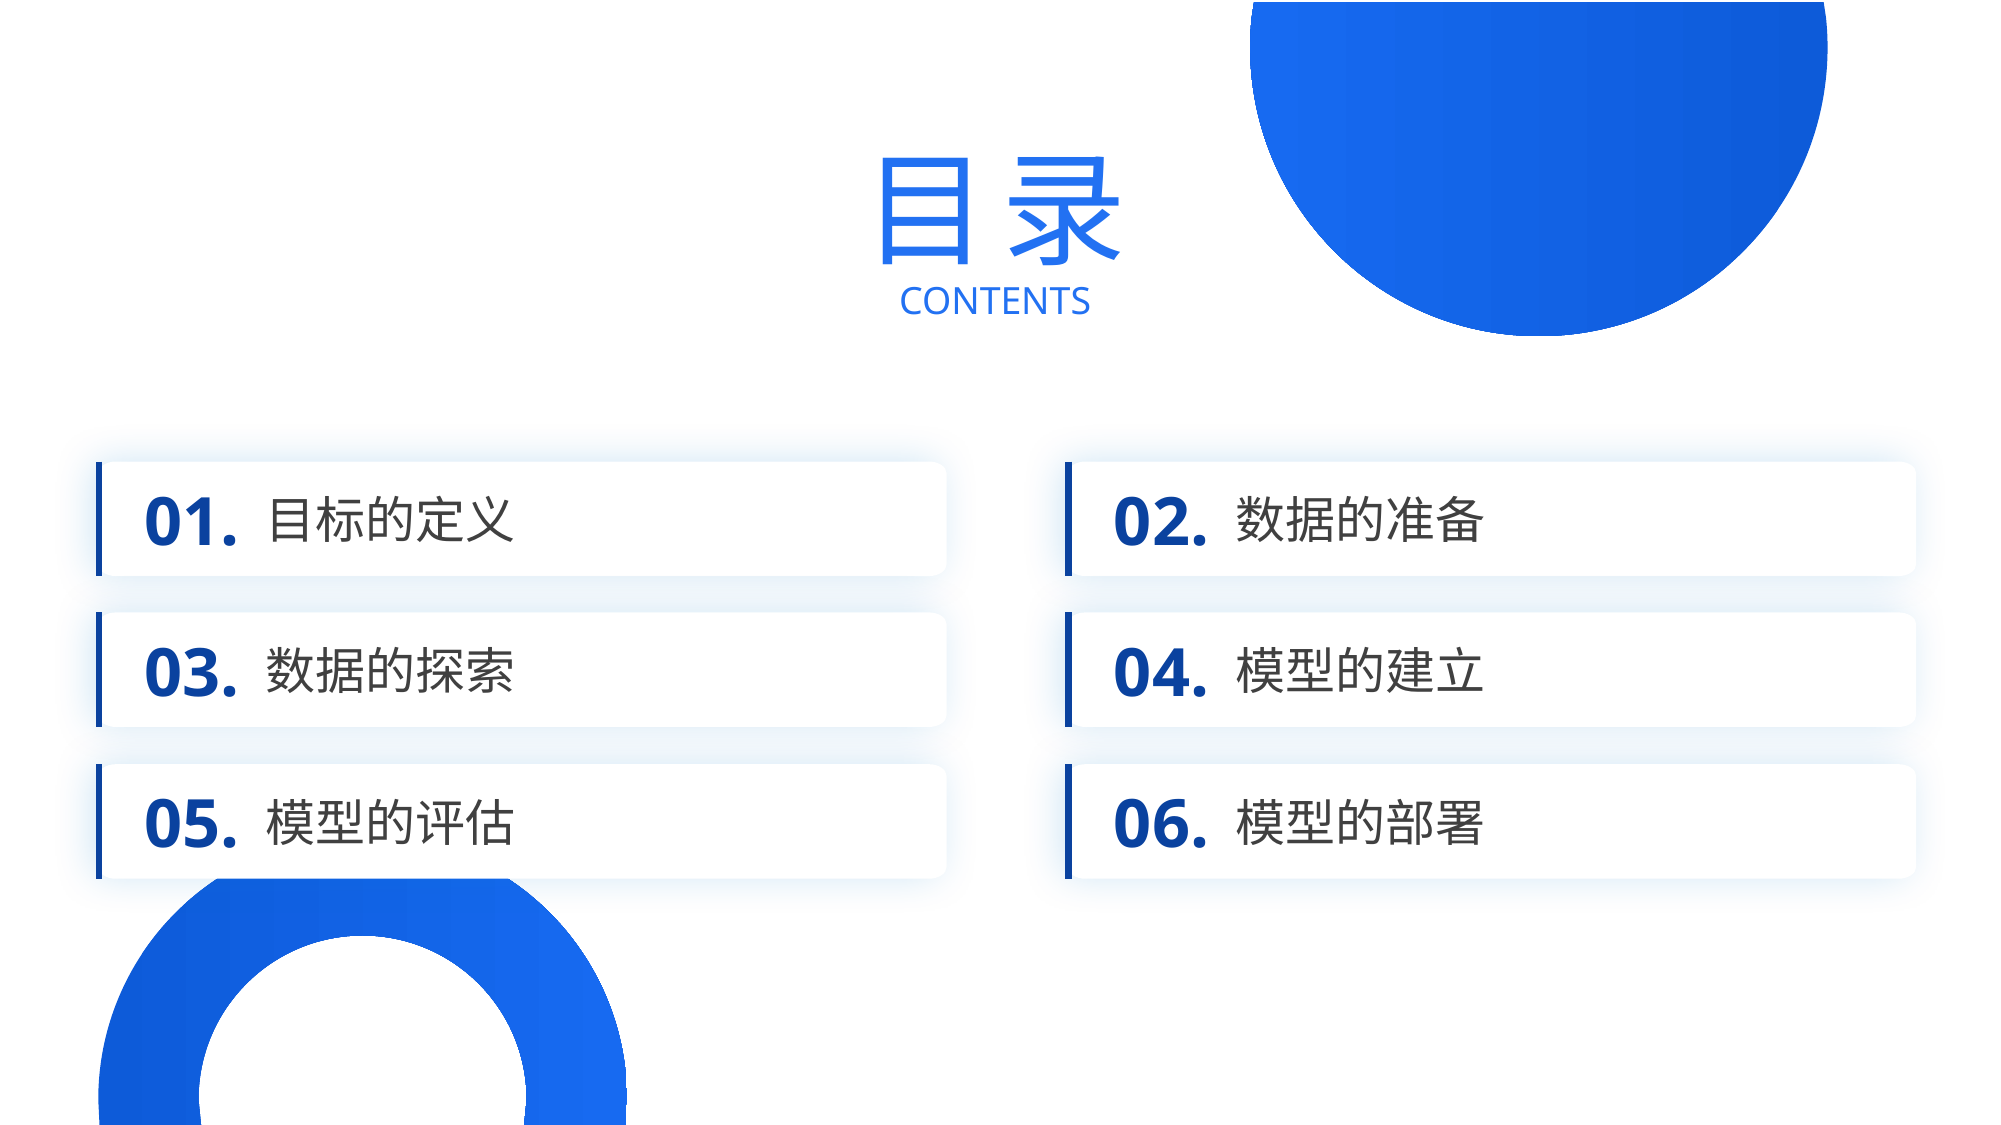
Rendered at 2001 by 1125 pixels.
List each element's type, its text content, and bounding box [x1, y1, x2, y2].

text_box [97, 893, 629, 1125]
text_box CONTENTS [859, 269, 1131, 330]
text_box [1067, 461, 1917, 577]
text_box 目录 [803, 123, 1187, 288]
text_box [98, 764, 947, 879]
text_box [1249, 0, 1829, 338]
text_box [98, 612, 947, 727]
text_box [1067, 612, 1917, 727]
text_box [98, 461, 947, 577]
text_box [1067, 764, 1917, 879]
